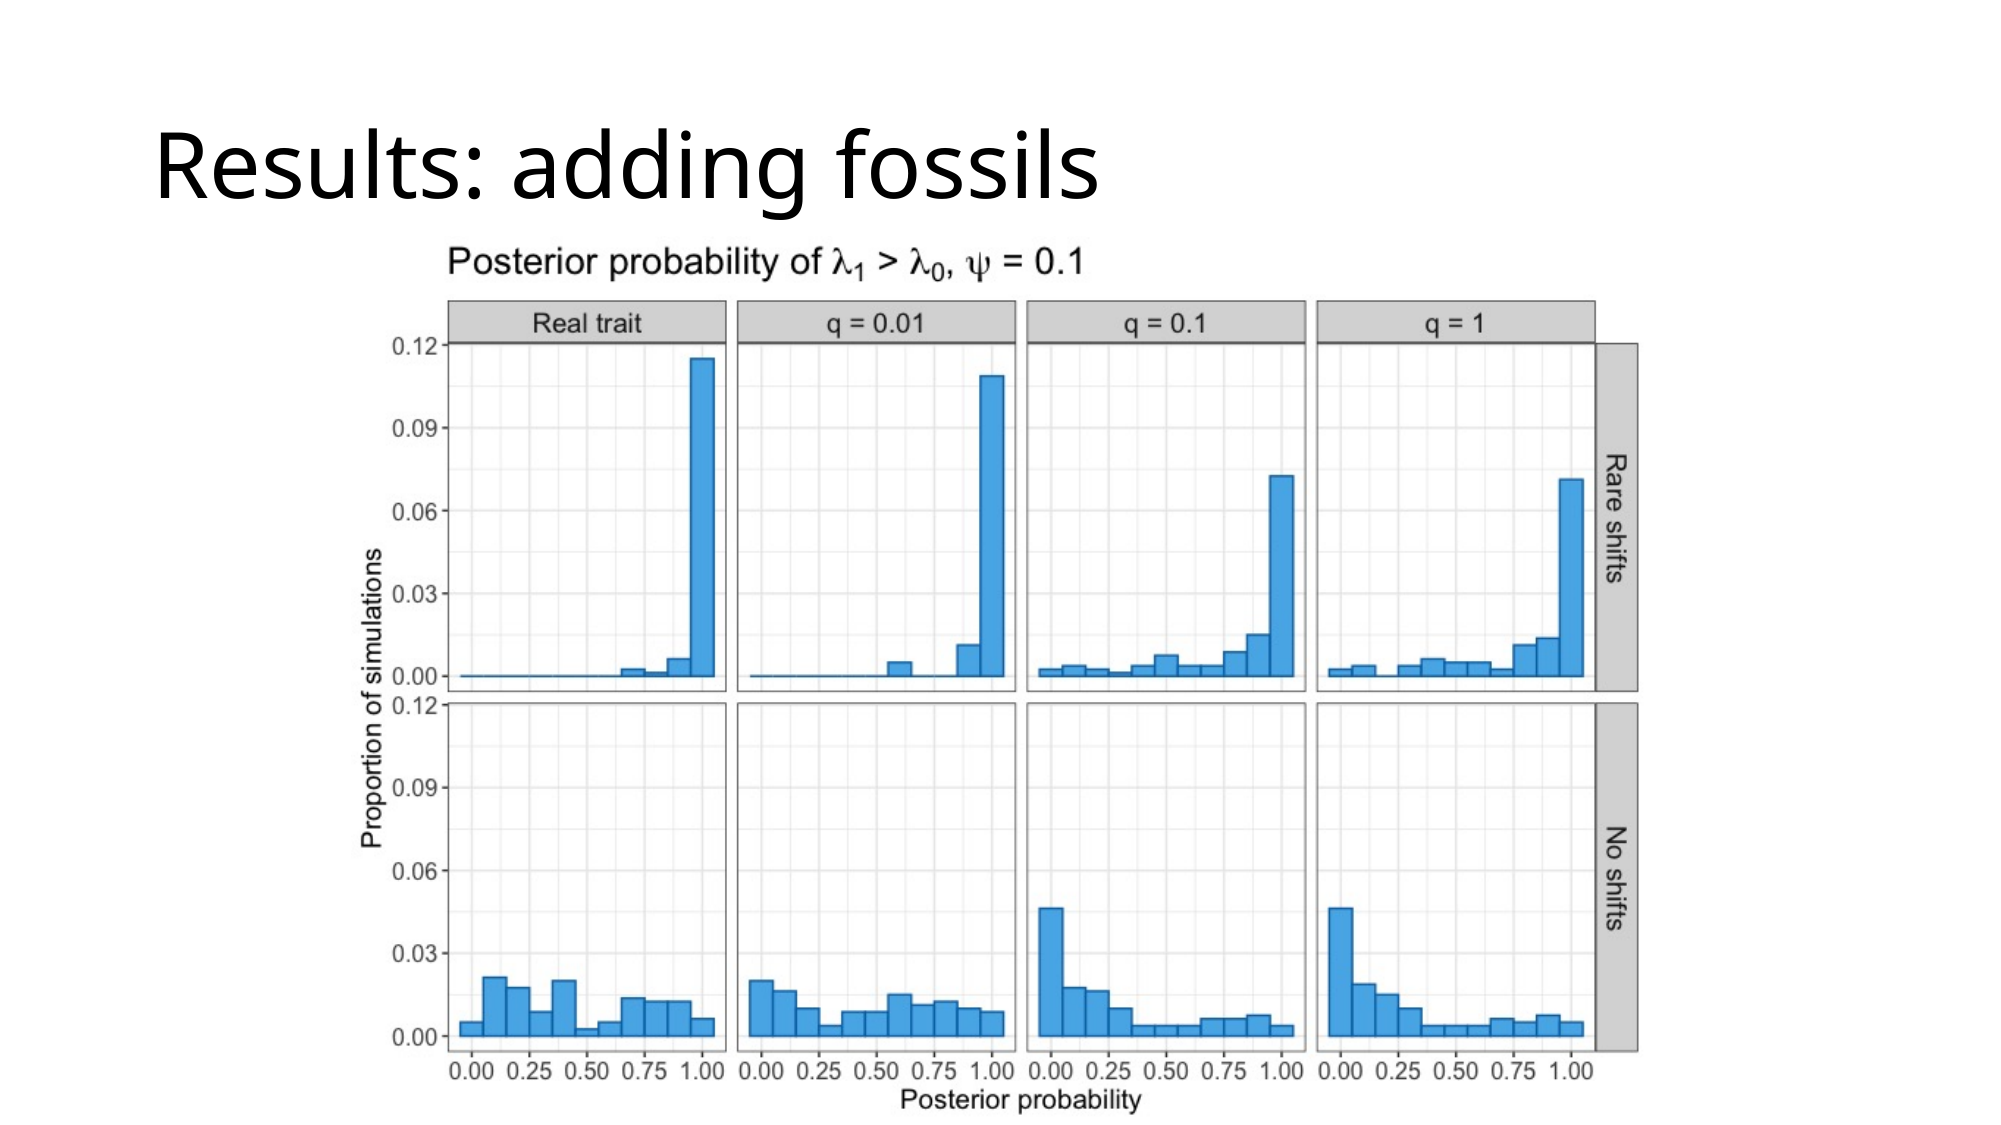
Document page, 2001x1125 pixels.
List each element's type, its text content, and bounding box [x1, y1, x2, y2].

title Results: adding fossils [137, 59, 1906, 278]
picture [351, 236, 1649, 1125]
